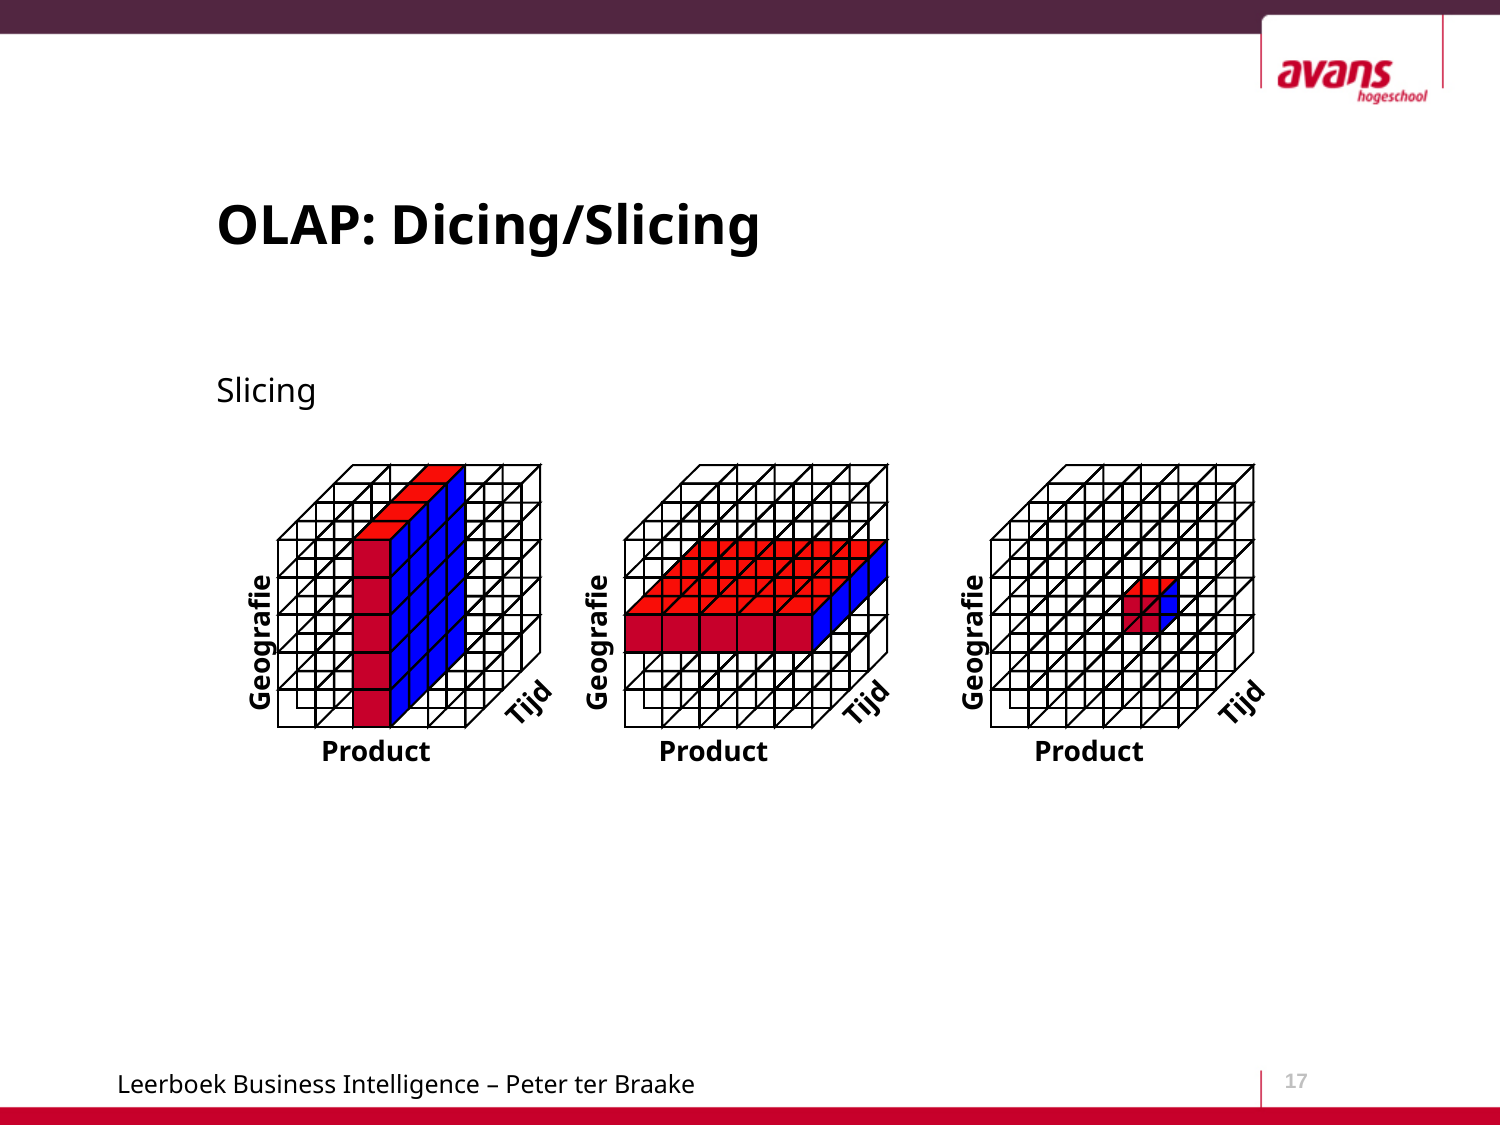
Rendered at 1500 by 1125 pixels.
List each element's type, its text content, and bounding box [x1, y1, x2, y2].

list Slicing [201, 361, 1314, 964]
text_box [235, 464, 1281, 774]
slide_number 17 [1269, 1060, 1420, 1103]
title OLAP: Dicing/Slicing [201, 182, 1314, 329]
picture [0, 0, 1500, 1125]
